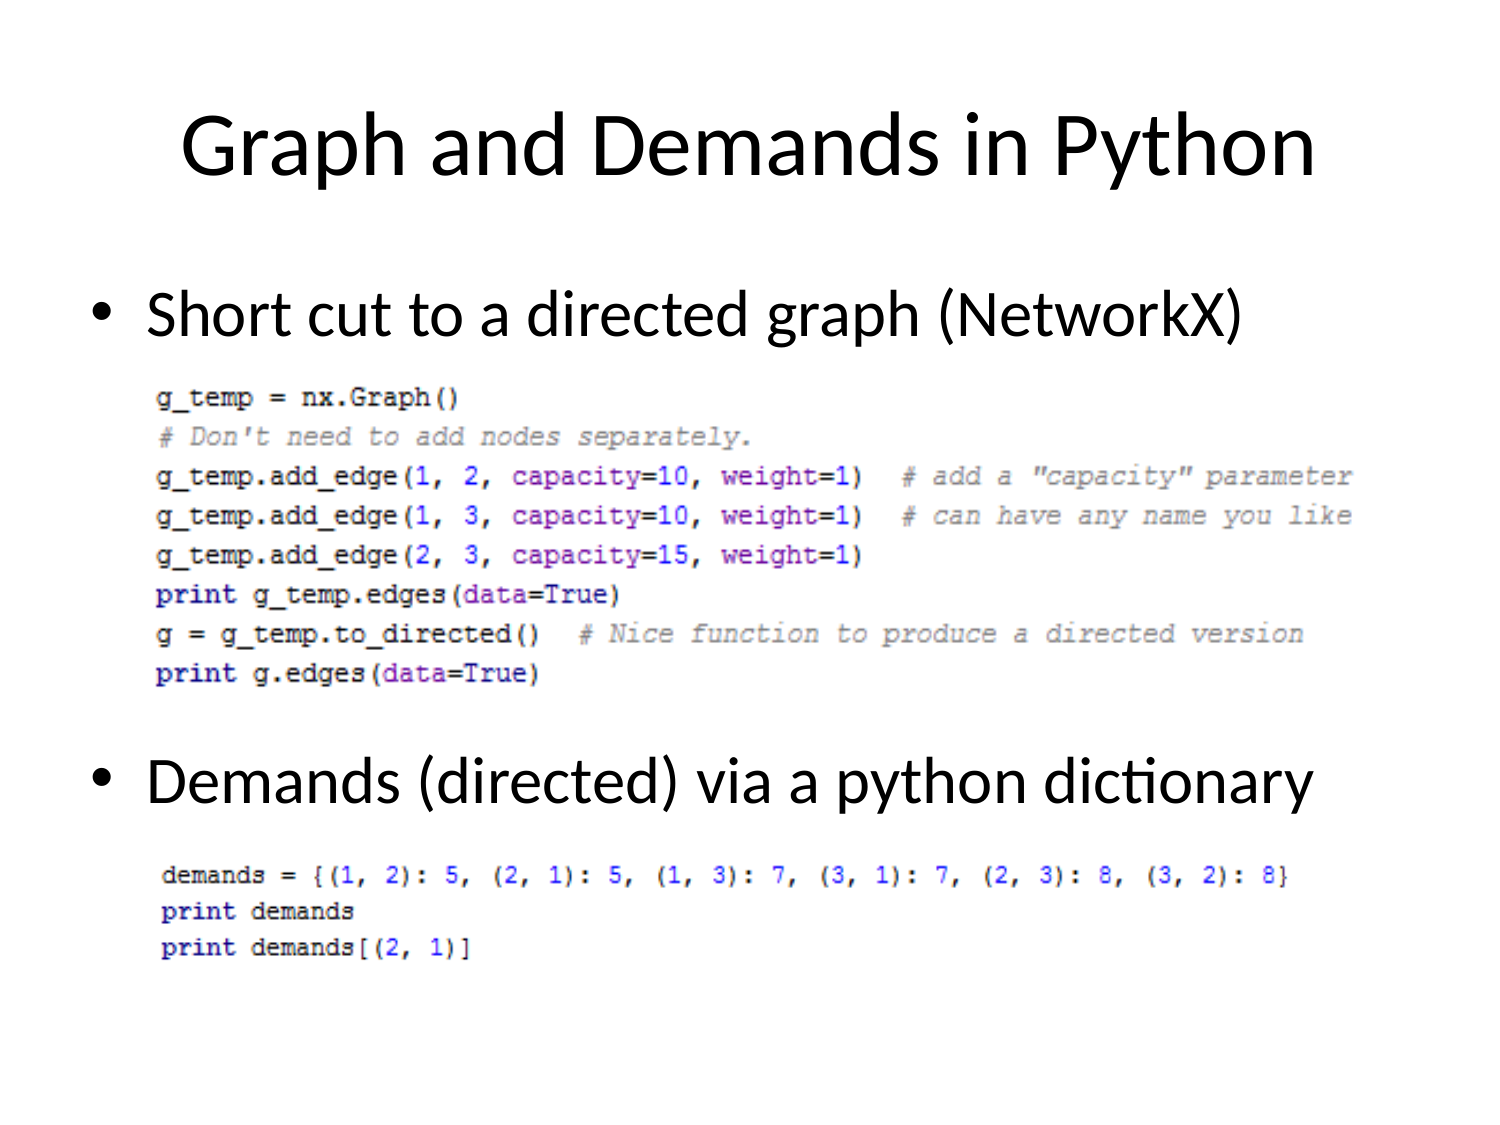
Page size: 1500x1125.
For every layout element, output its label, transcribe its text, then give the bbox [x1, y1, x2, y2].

title Graph and Demands in Python [75, 45, 1425, 233]
picture [149, 374, 1376, 701]
list Short cut to a directed graph (NetworkX) Demands (directed) via a python dictionary [75, 262, 1425, 938]
picture [154, 855, 1301, 976]
